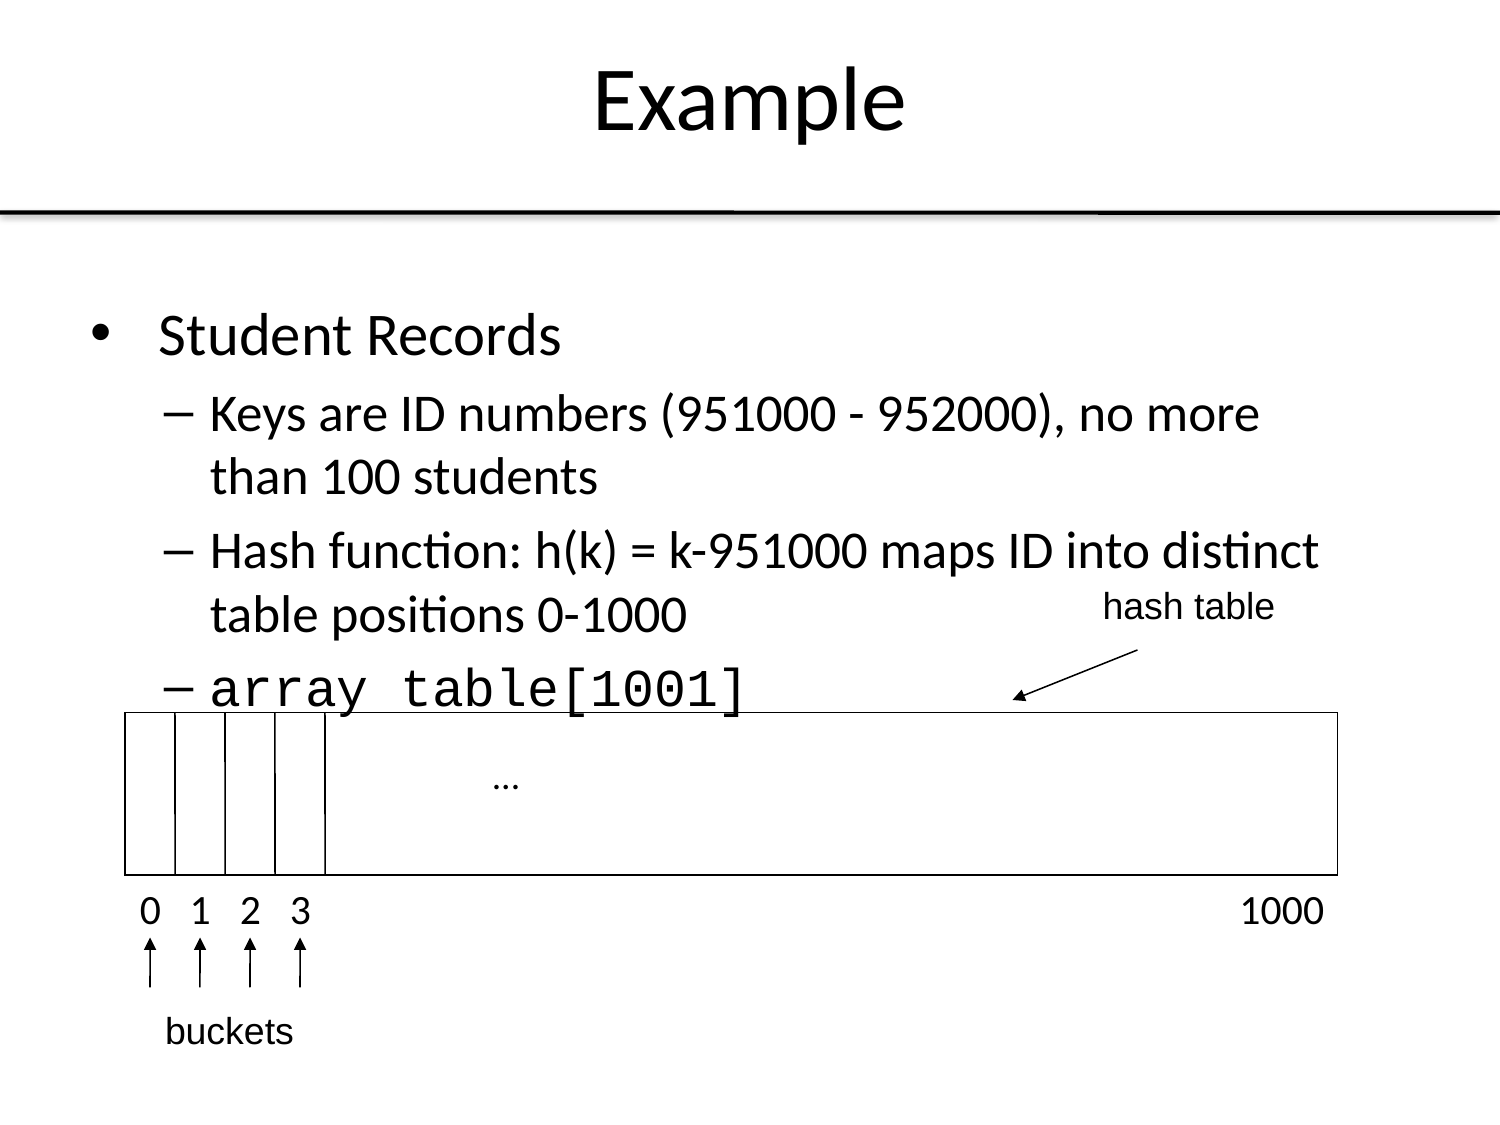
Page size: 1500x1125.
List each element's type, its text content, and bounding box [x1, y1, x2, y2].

text_box [226, 712, 1338, 875]
text_box 0 [124, 875, 174, 940]
text_box [143, 937, 157, 988]
text_box 1000 [1224, 875, 1339, 940]
text_box ... [477, 744, 536, 804]
text_box 1 [174, 875, 224, 940]
text_box 2 [224, 875, 274, 940]
text_box [1012, 649, 1138, 702]
text_box [293, 937, 307, 988]
text_box Student Records Keys are ID numbers (951000 - 952000), no more than 100 students Hash function: h(k) = k-951000 maps ID into distinct table positions 0-1000 array table[1001] [74, 287, 1350, 725]
text_box [124, 712, 225, 875]
text_box [243, 937, 257, 988]
text_box hash table [1087, 574, 1291, 635]
text_box buckets [150, 999, 309, 1060]
text_box 3 [274, 875, 326, 940]
text_box [193, 937, 207, 988]
title Example [112, 0, 1388, 188]
